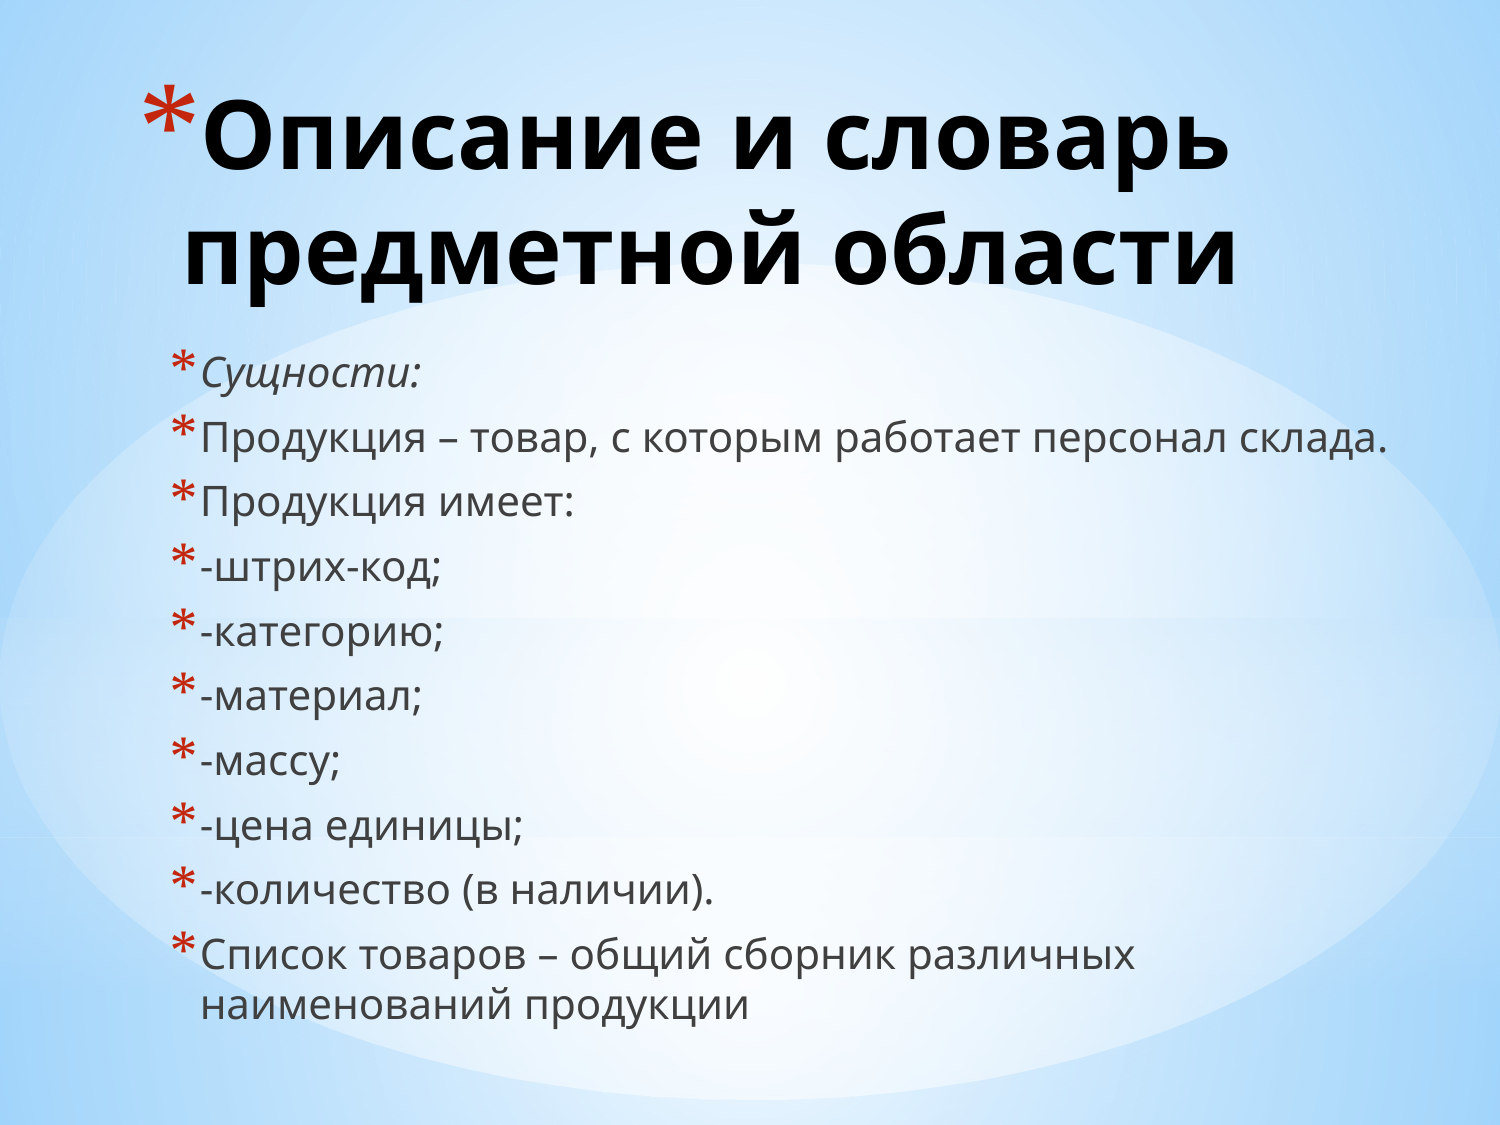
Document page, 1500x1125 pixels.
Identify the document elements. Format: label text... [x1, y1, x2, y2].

list Сущности: Продукция – товар, с которым работает персонал склада. Продукция имеет: -штрих-код; -категорию; -материал; -массу; -цена единицы; -количество (в наличии). Список товаров – общий сборник различных наименований продукции [147, 338, 1412, 1059]
title Описание и словарь предметной области [64, 66, 1306, 254]
